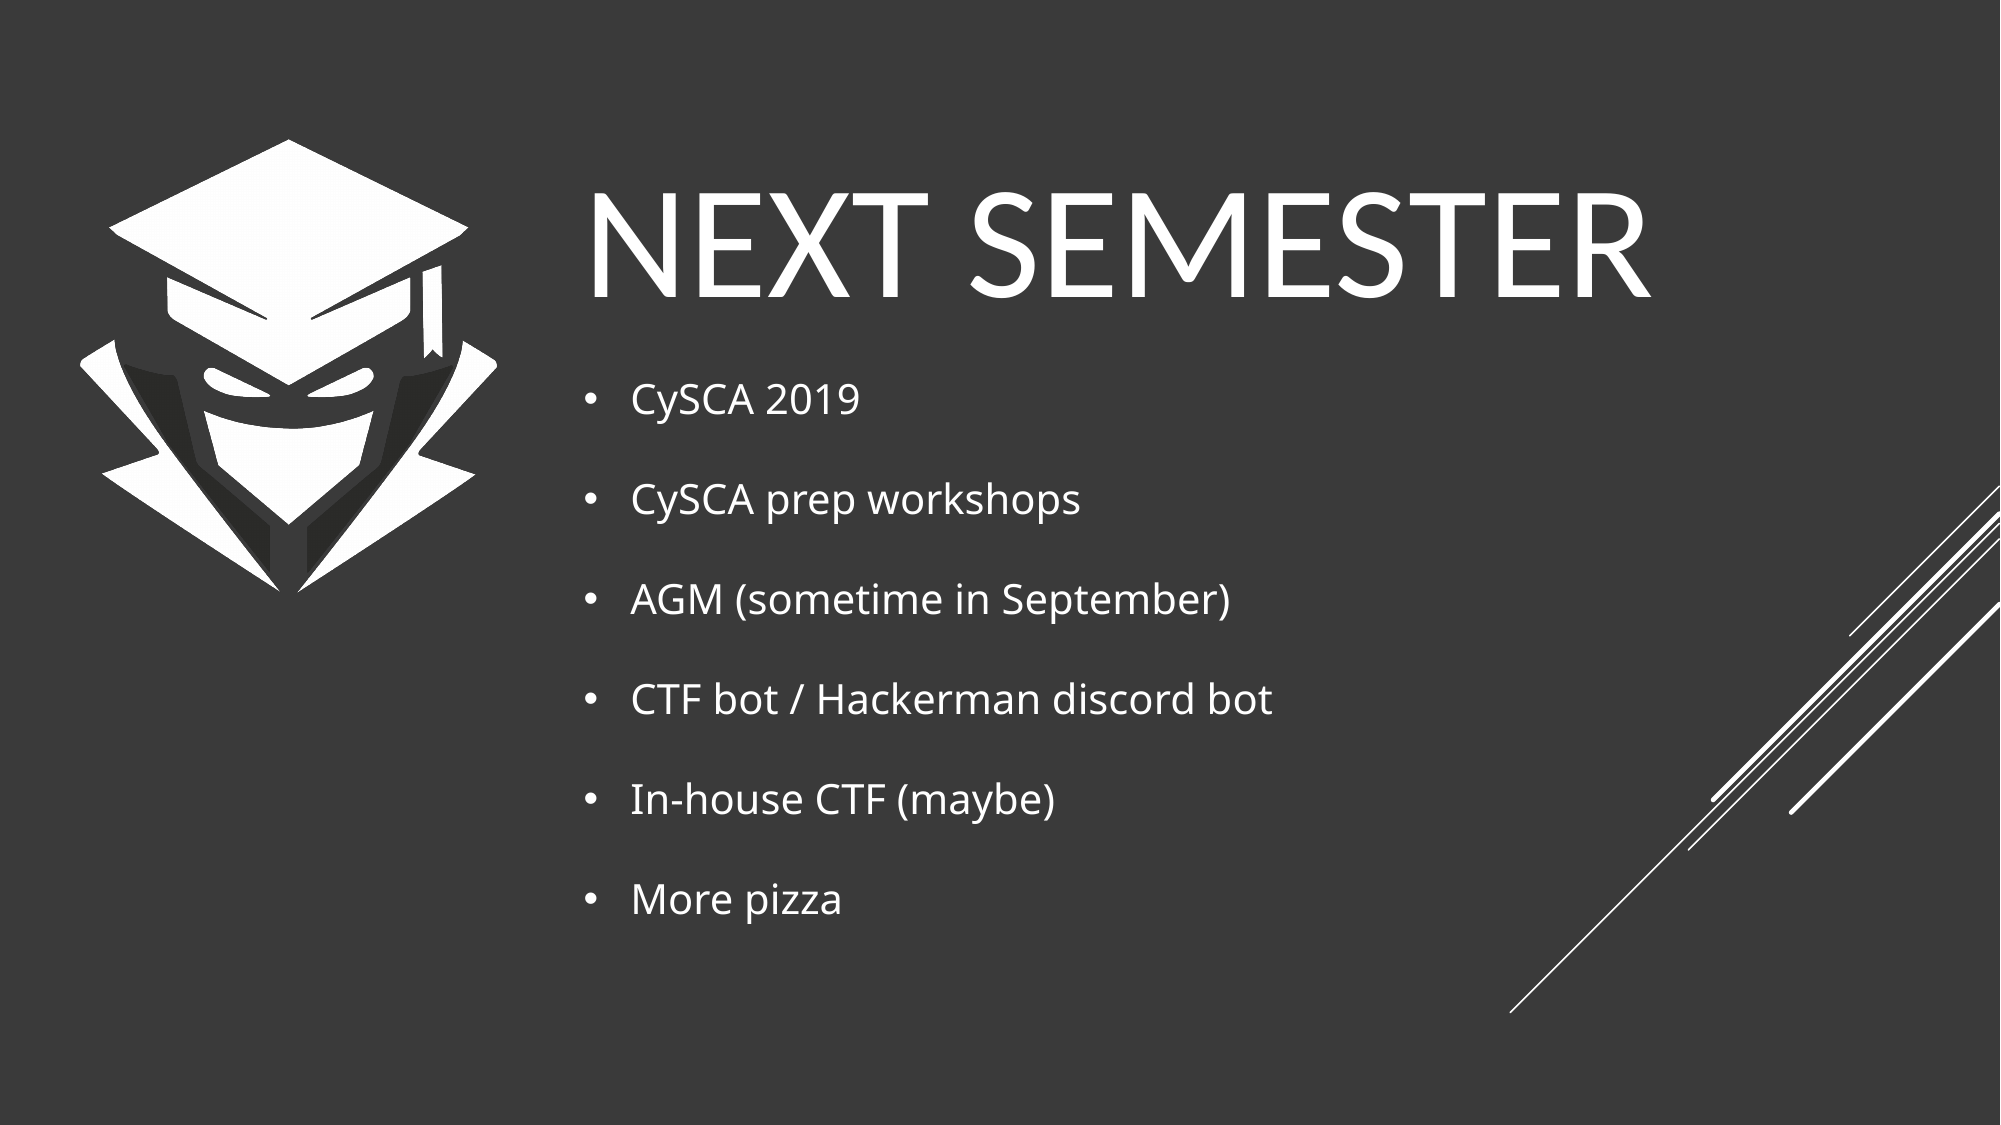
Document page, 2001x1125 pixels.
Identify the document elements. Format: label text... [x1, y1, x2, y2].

picture [80, 138, 497, 593]
text_box CySCA 2019 CySCA prep workshops AGM (sometime in September) CTF bot / Hackerman discord bot In-house CTF (maybe) More pizza [568, 365, 1504, 931]
title Next Semester [568, 116, 1671, 349]
